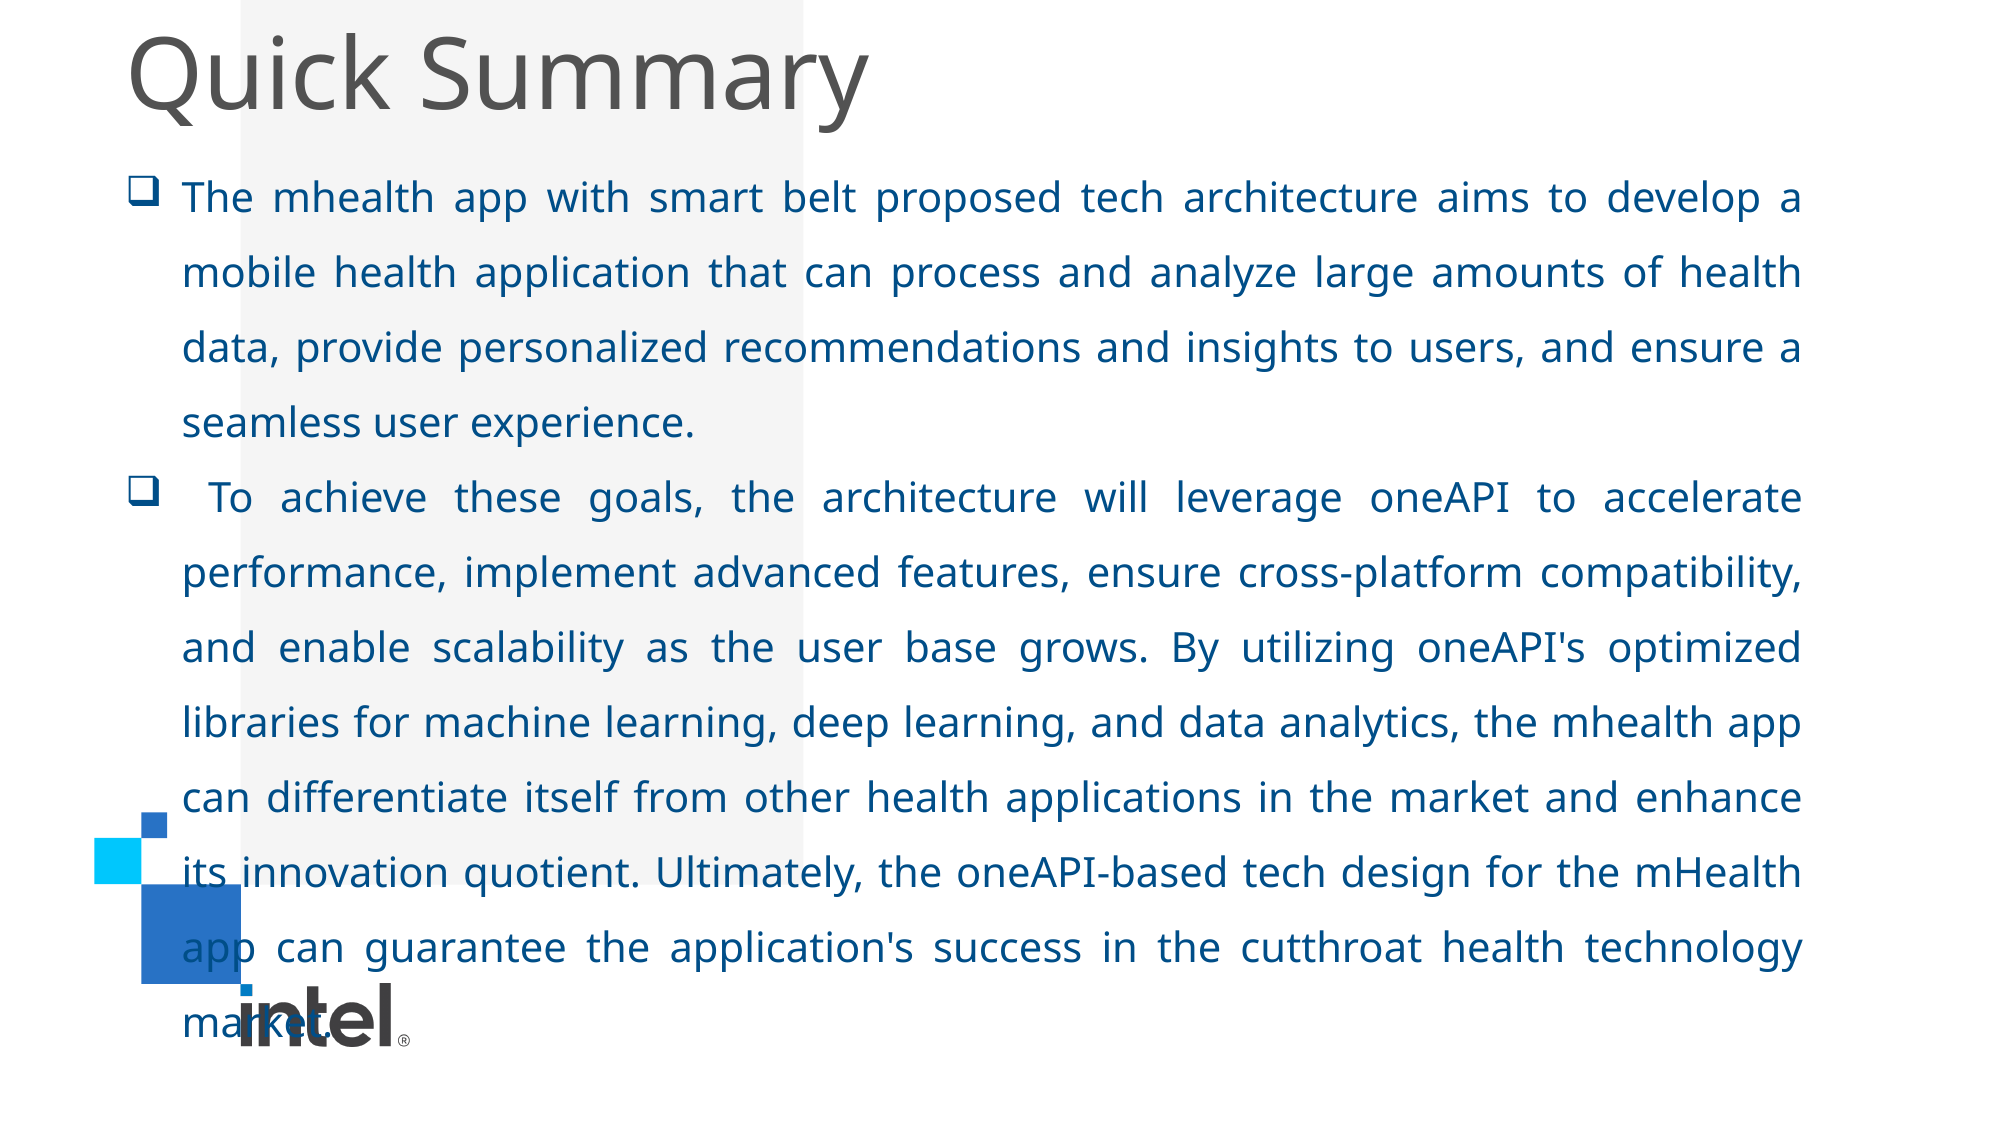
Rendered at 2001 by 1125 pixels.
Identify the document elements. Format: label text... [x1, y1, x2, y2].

text_box The mhealth app with smart belt proposed tech architecture aims to develop a mobile health application that can process and analyze large amounts of health data, provide personalized recommendations and insights to users, and ensure a seamless user experience. To achieve these goals, the architecture will leverage oneAPI to accelerate performance, implement advanced features, ensure cross-platform compatibility, and enable scalability as the user base grows. By utilizing oneAPI's optimized libraries for machine learning, deep learning, and data analytics, the mhealth app can differentiate itself from other health applications in the market and enhance its innovation quotient. Ultimately, the oneAPI-based tech design for the mHealth app can guarantee the application's success in the cutthroat health technology market. [125, 146, 1804, 1047]
title Quick Summary [124, 23, 1926, 204]
